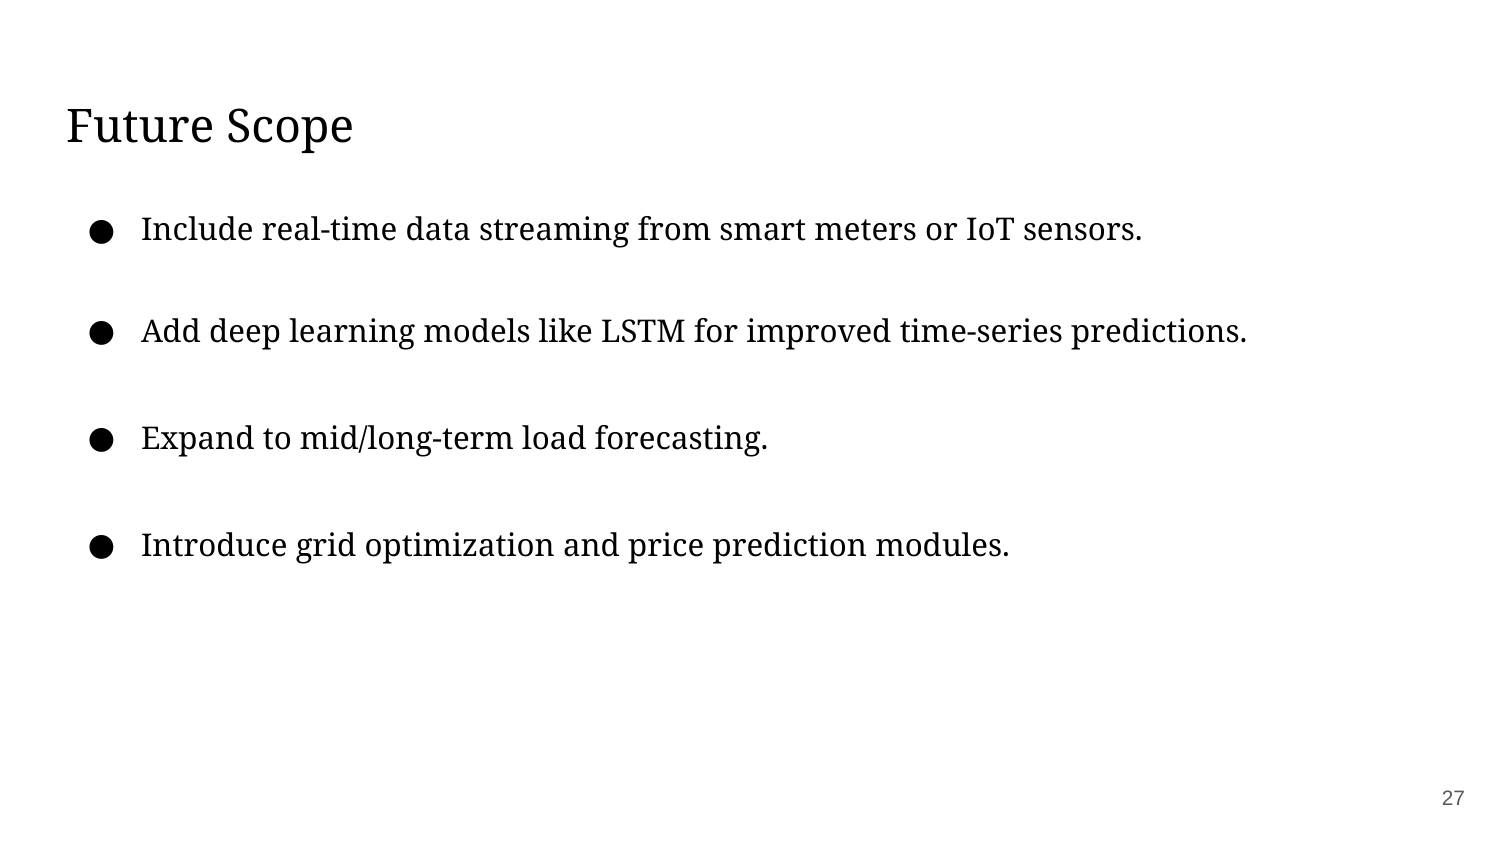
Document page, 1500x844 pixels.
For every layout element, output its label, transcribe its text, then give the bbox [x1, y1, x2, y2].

list Include real-time data streaming from smart meters or IoT sensors. Add deep learning models like LSTM for improved time-series predictions. Expand to mid/long-term load forecasting. Introduce grid optimization and price prediction modules. [51, 189, 1449, 750]
slide_number 27 [1389, 764, 1480, 830]
title Future Scope [51, 72, 1449, 167]
